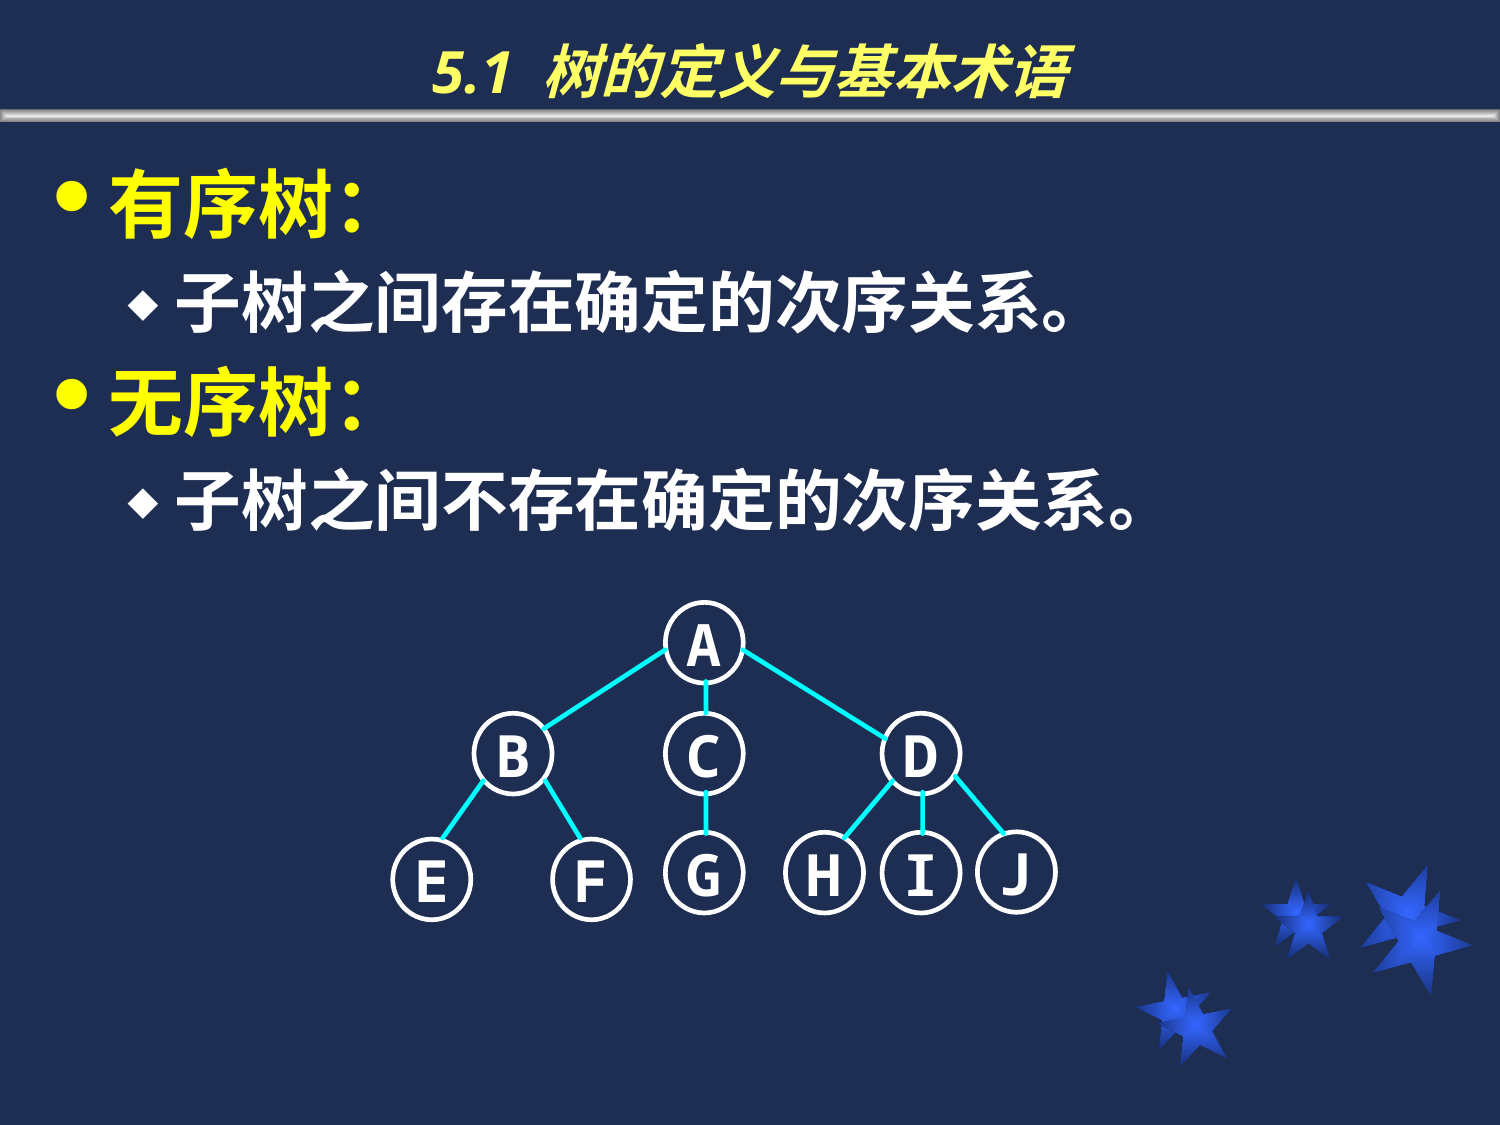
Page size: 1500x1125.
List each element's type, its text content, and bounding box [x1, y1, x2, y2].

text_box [392, 602, 1056, 920]
title 5.1 树的定义与基本术语 [0, 0, 1500, 113]
list 有序树： 子树之间存在确定的次序关系。 无序树： 子树之间不存在确定的次序关系。 [37, 149, 1457, 973]
